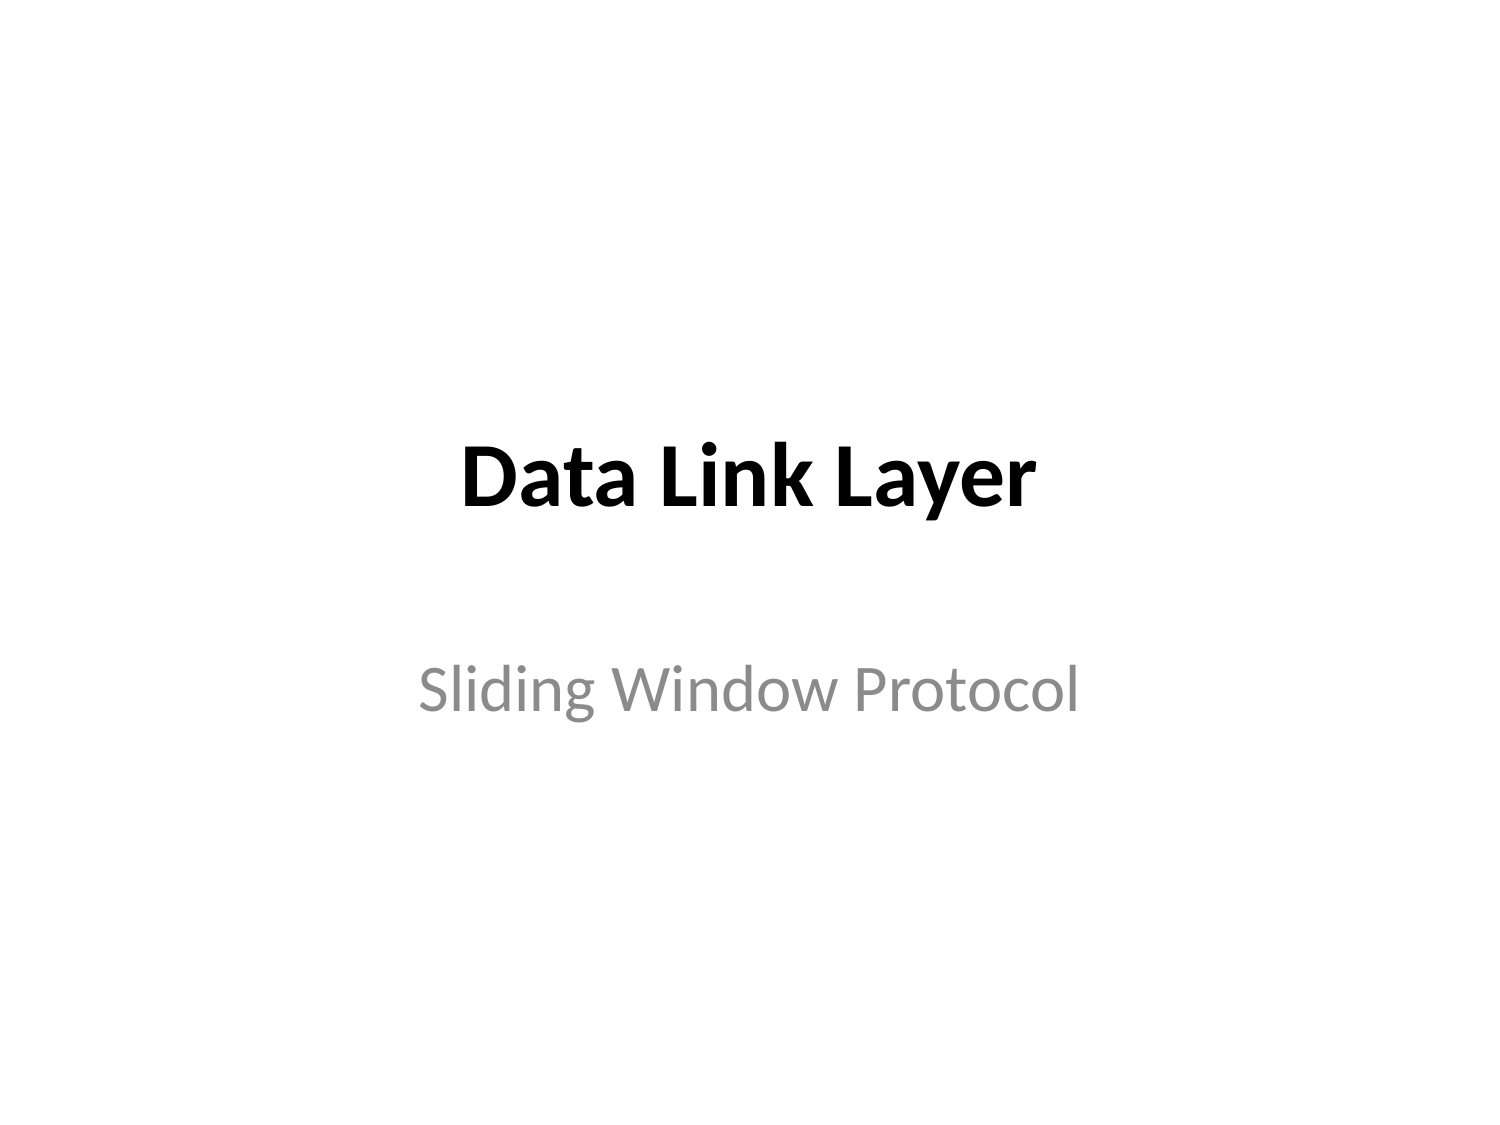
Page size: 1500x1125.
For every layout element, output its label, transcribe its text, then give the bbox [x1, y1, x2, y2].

title Data Link Layer [112, 349, 1388, 591]
subtitle Sliding Window Protocol [225, 637, 1275, 925]
